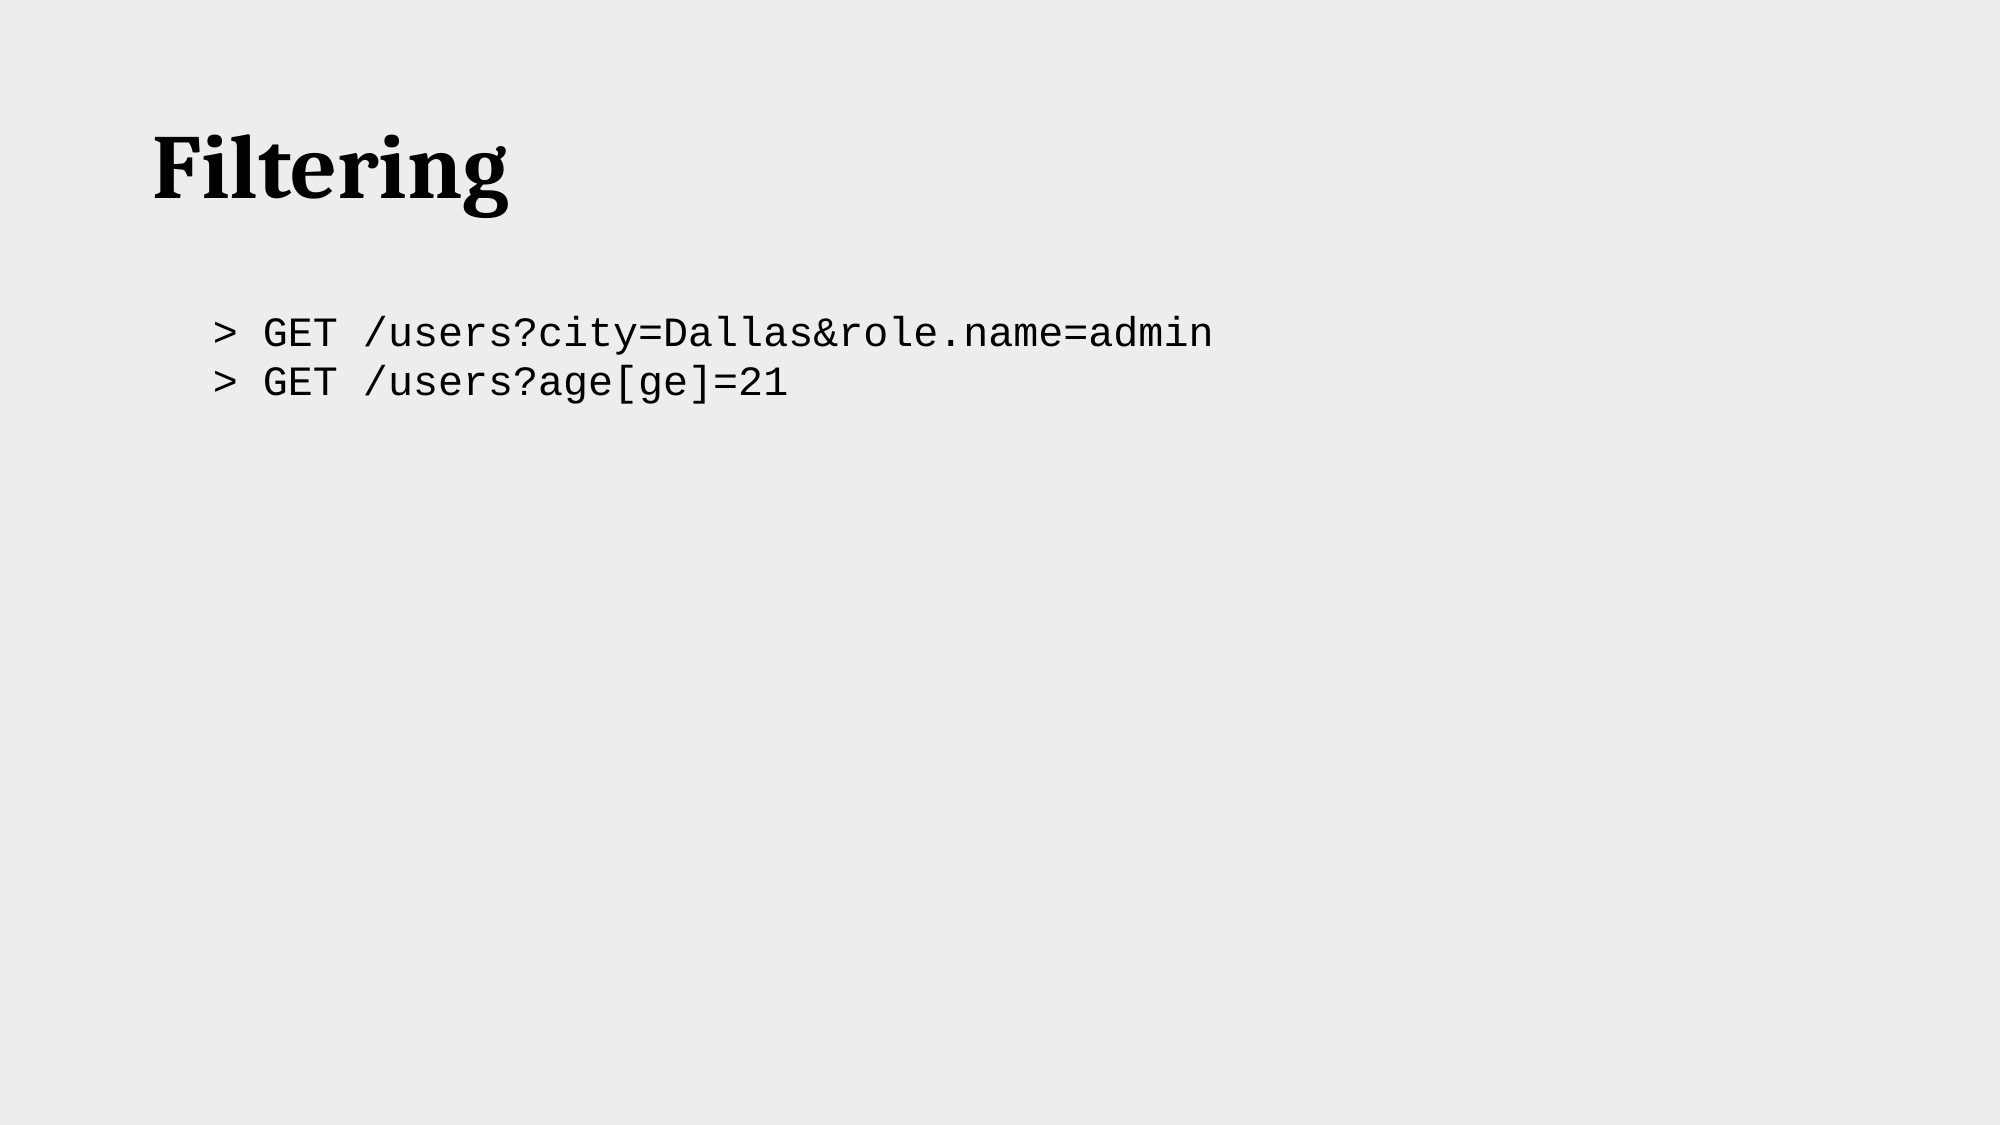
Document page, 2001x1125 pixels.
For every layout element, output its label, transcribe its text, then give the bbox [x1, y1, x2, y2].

list > GET /users?city=Dallas&role.name=admin > GET /users?age[ge]=21 [197, 302, 1830, 963]
title Filtering [137, 59, 1863, 278]
